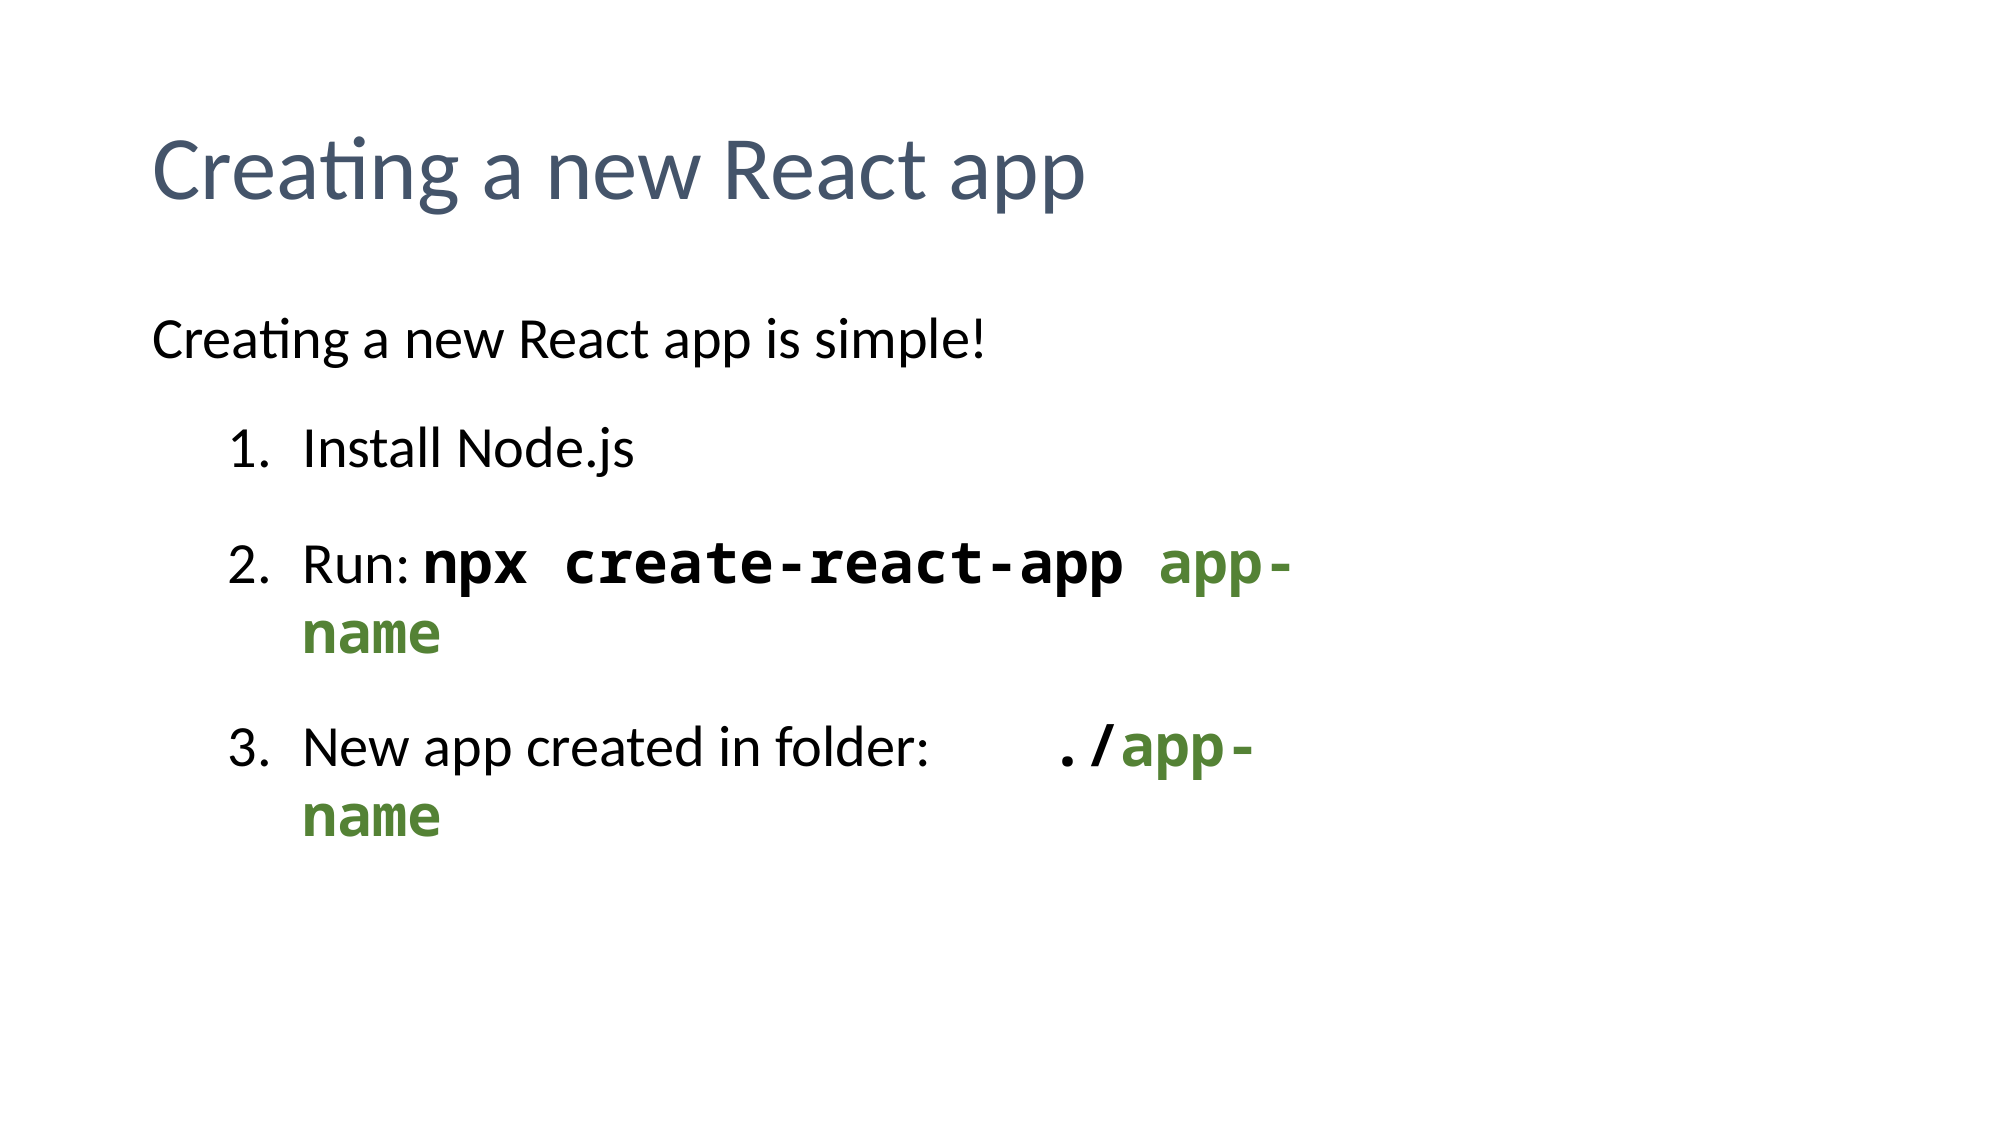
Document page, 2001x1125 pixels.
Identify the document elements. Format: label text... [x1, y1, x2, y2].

text_box Creating a new React app Creating a new React app is simple! Install Node.js Run: npx create-react-app app-name New app created in folder: ./app-name [152, 109, 1382, 848]
